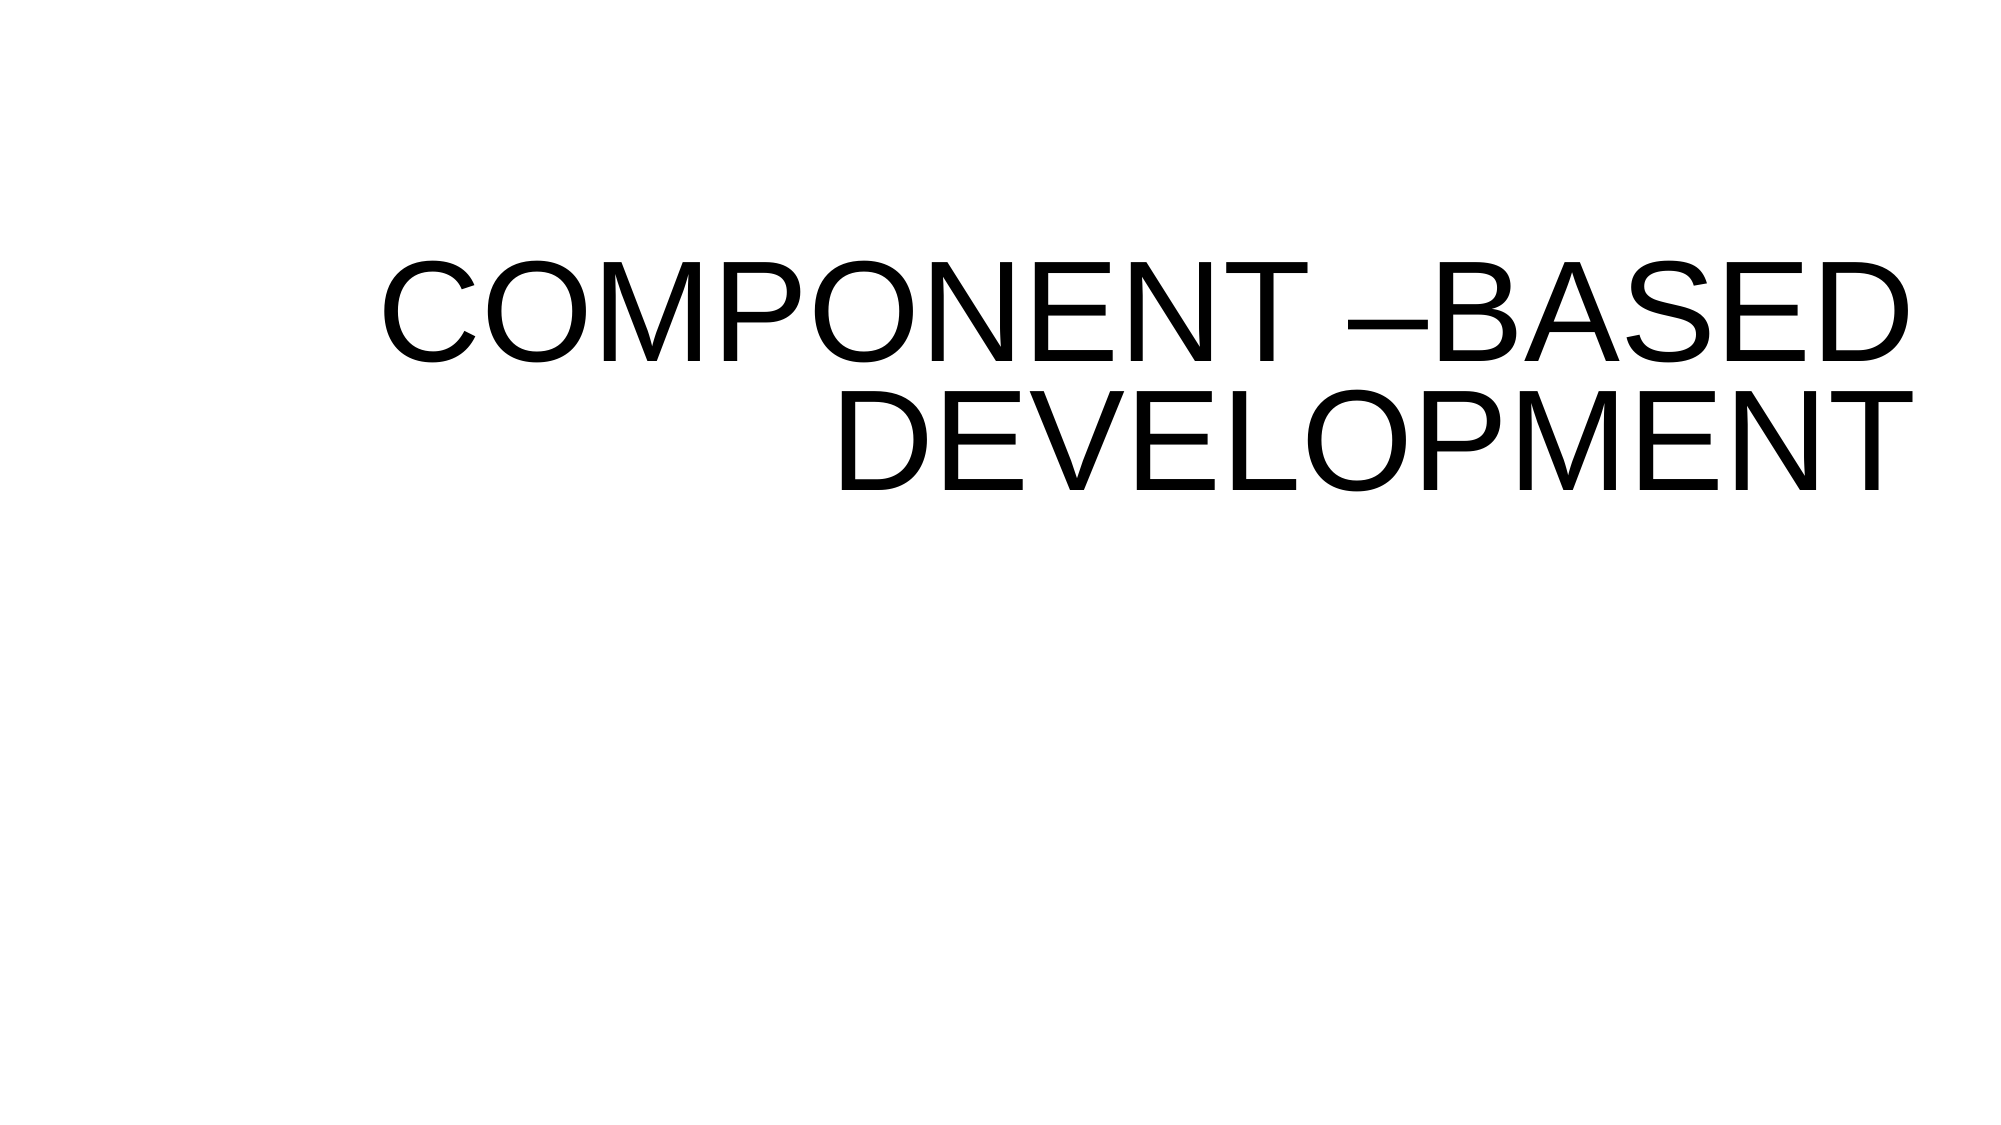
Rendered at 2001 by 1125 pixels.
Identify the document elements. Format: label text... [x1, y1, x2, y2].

title COMPONENT –BASED DEVELOPMENT [68, 162, 1932, 612]
